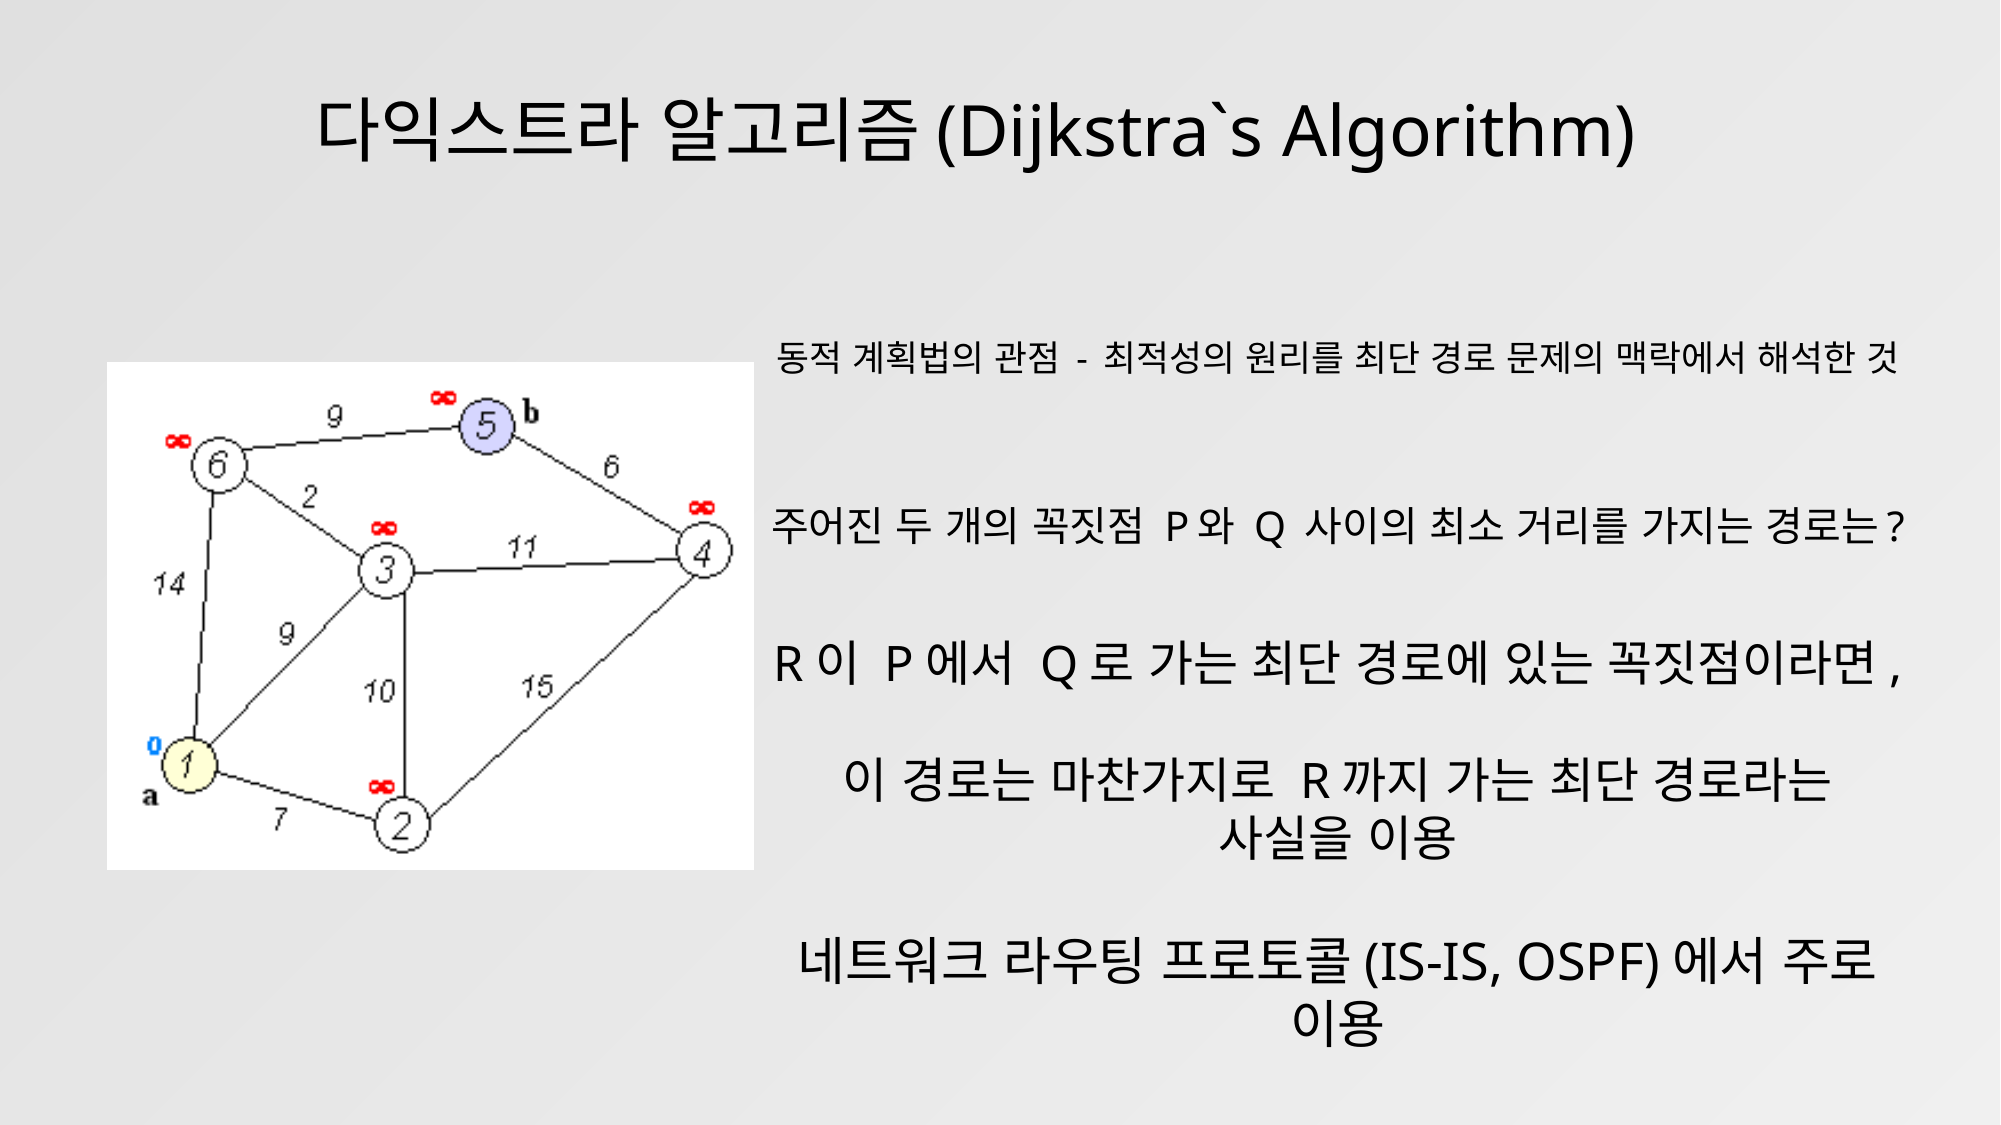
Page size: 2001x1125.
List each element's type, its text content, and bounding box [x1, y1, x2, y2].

text_box R이 P에서 Q로 가는 최단 경로에 있는 꼭짓점이라면, 이 경로는 마찬가지로 R까지 가는 최단 경로라는 사실을 이용 [760, 615, 1922, 857]
text_box 다익스트라 알고리즘(Dijkstra`s Algorithm) [286, 67, 1666, 189]
text_box [77, 731, 753, 1035]
text_box 네트워크 라우팅 프로토콜(IS-IS, OSPF)에서 주로 이용 [753, 857, 1922, 1125]
text_box 동적 계획법의 관점 - 최적성의 원리를 최단 경로 문제의 맥락에서 해석한 것 [753, 319, 1922, 396]
picture [107, 361, 755, 870]
text_box 주어진 두 개의 꼭짓점 P와 Q 사이의 최소 거리를 가지는 경로는? [760, 486, 1922, 563]
